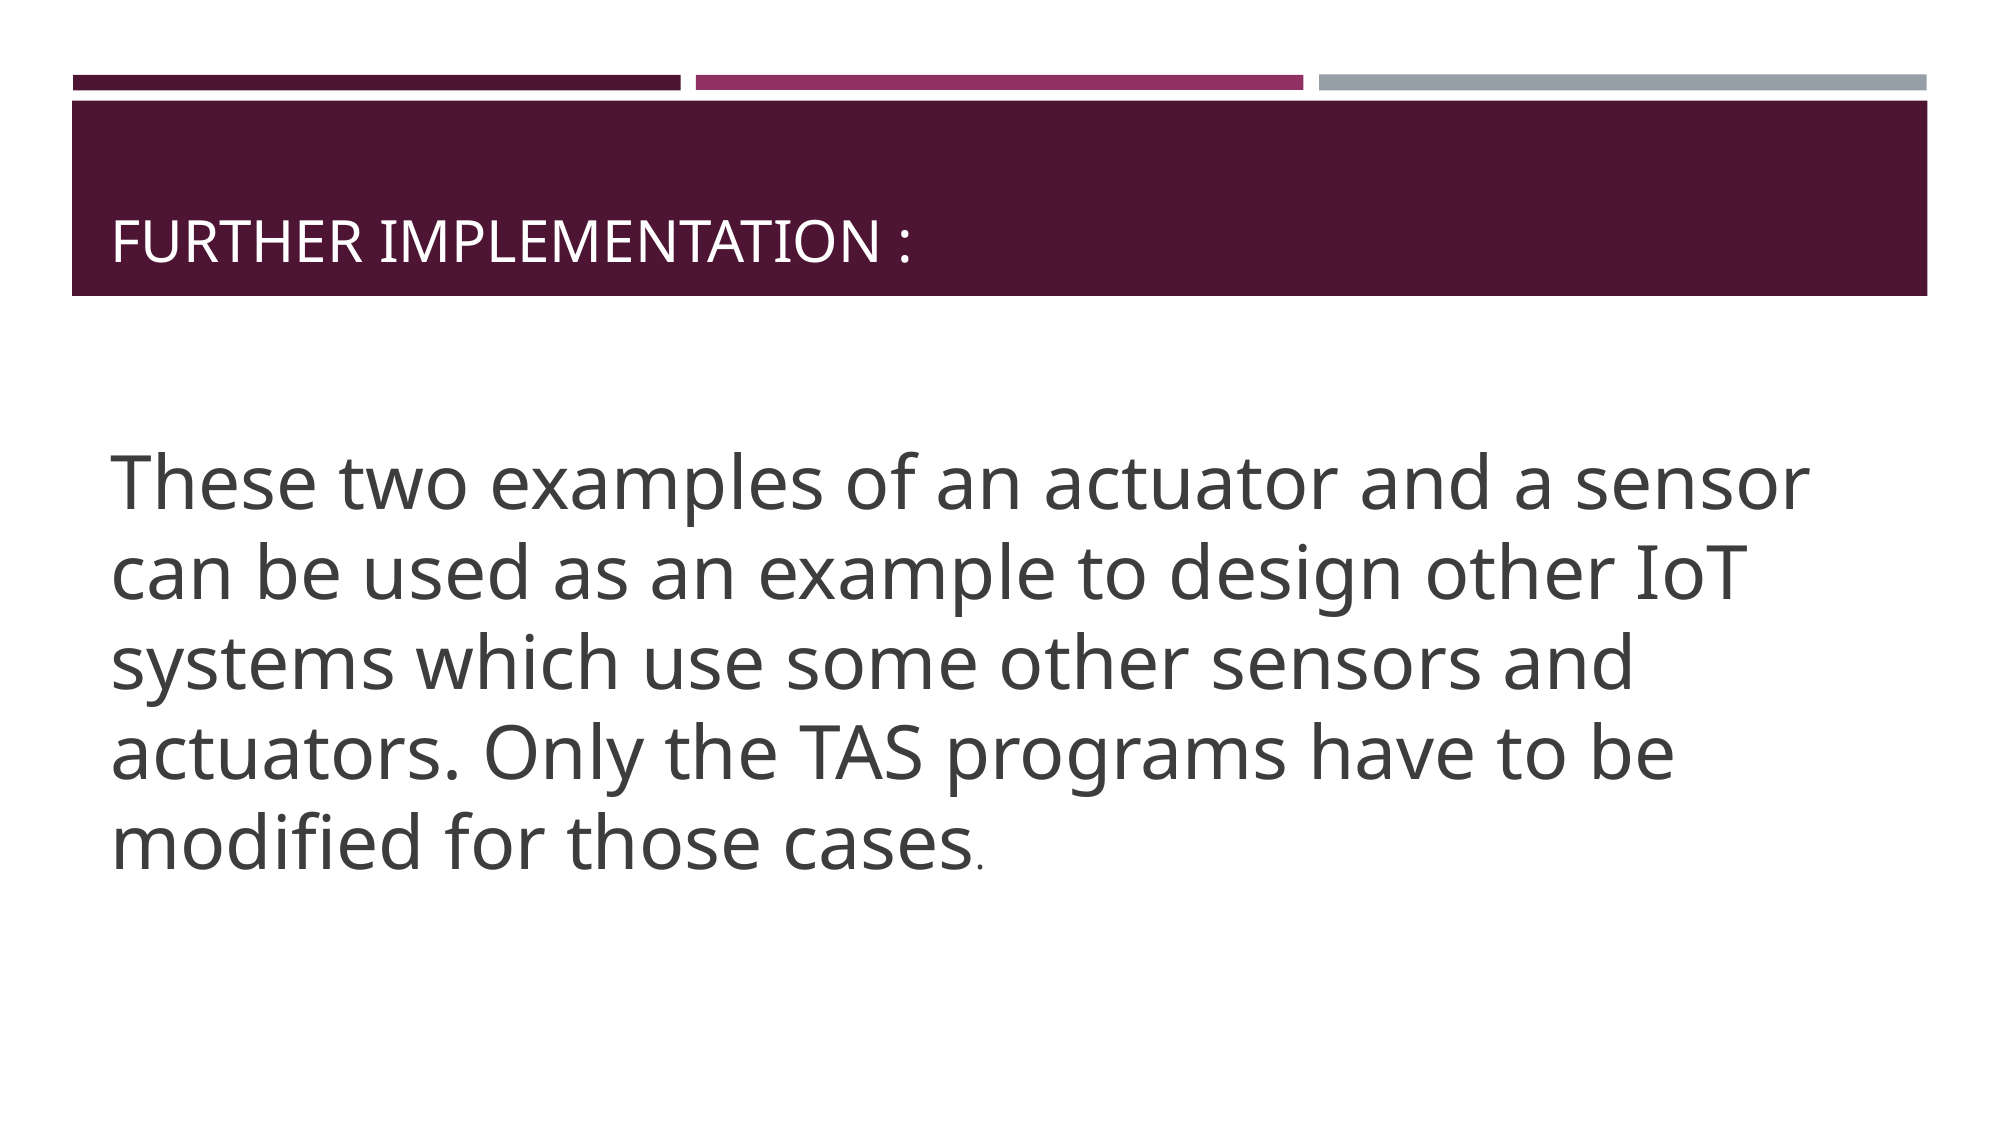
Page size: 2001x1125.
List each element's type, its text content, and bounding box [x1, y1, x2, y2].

list These two examples of an actuator and a sensor can be used as an example to design other IoT systems which use some other sensors and actuators. Only the TAS programs have to be modified for those cases. [95, 357, 1905, 962]
title FURTHER IMPLEMENTATION : [95, 115, 1905, 282]
